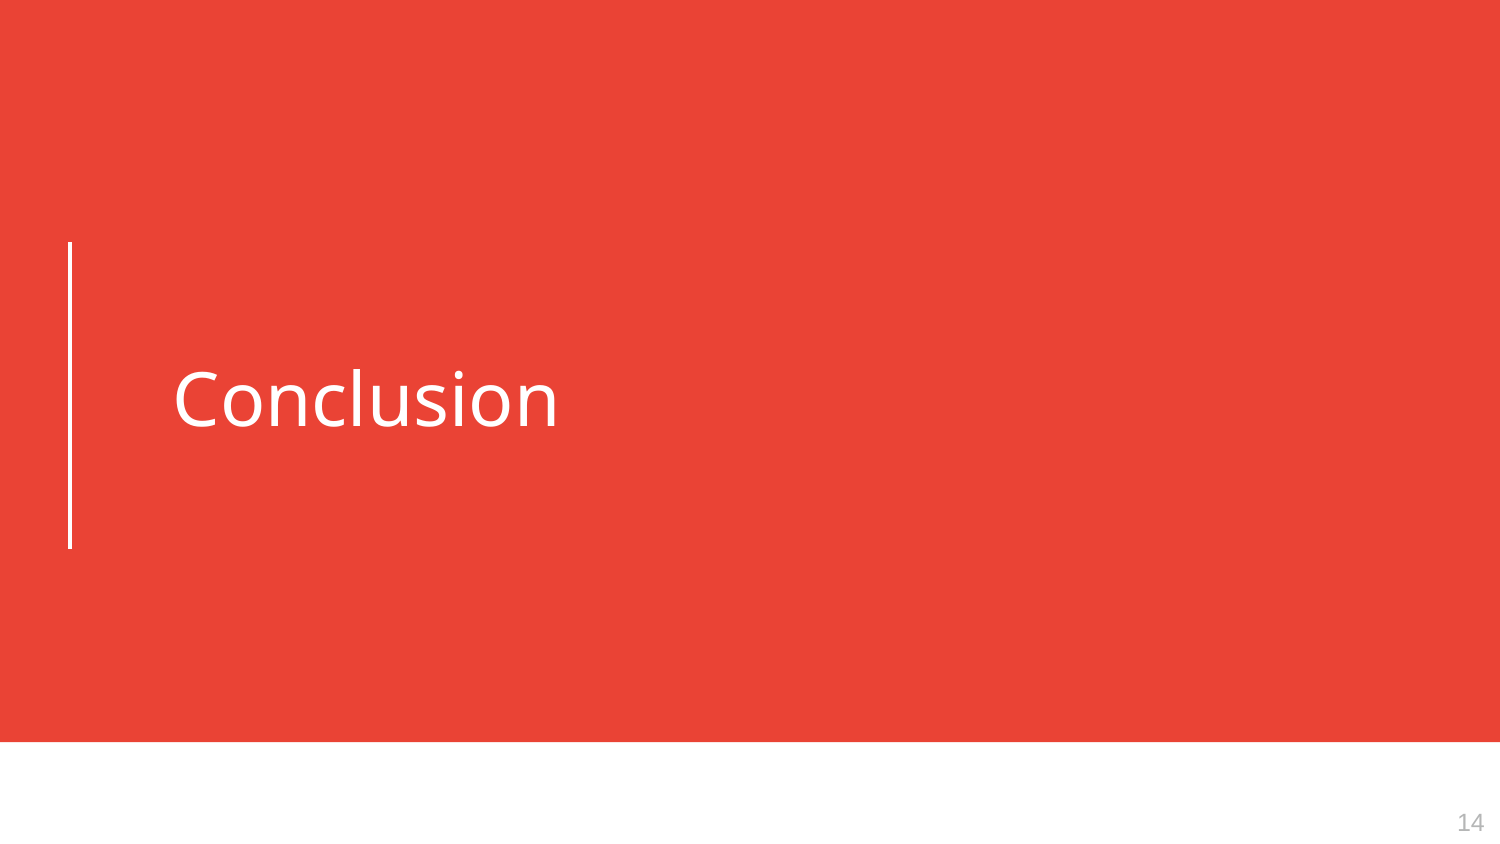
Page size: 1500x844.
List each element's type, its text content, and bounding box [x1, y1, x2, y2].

slide_number 14 [1162, 798, 1500, 844]
title Conclusion [157, 336, 1450, 477]
